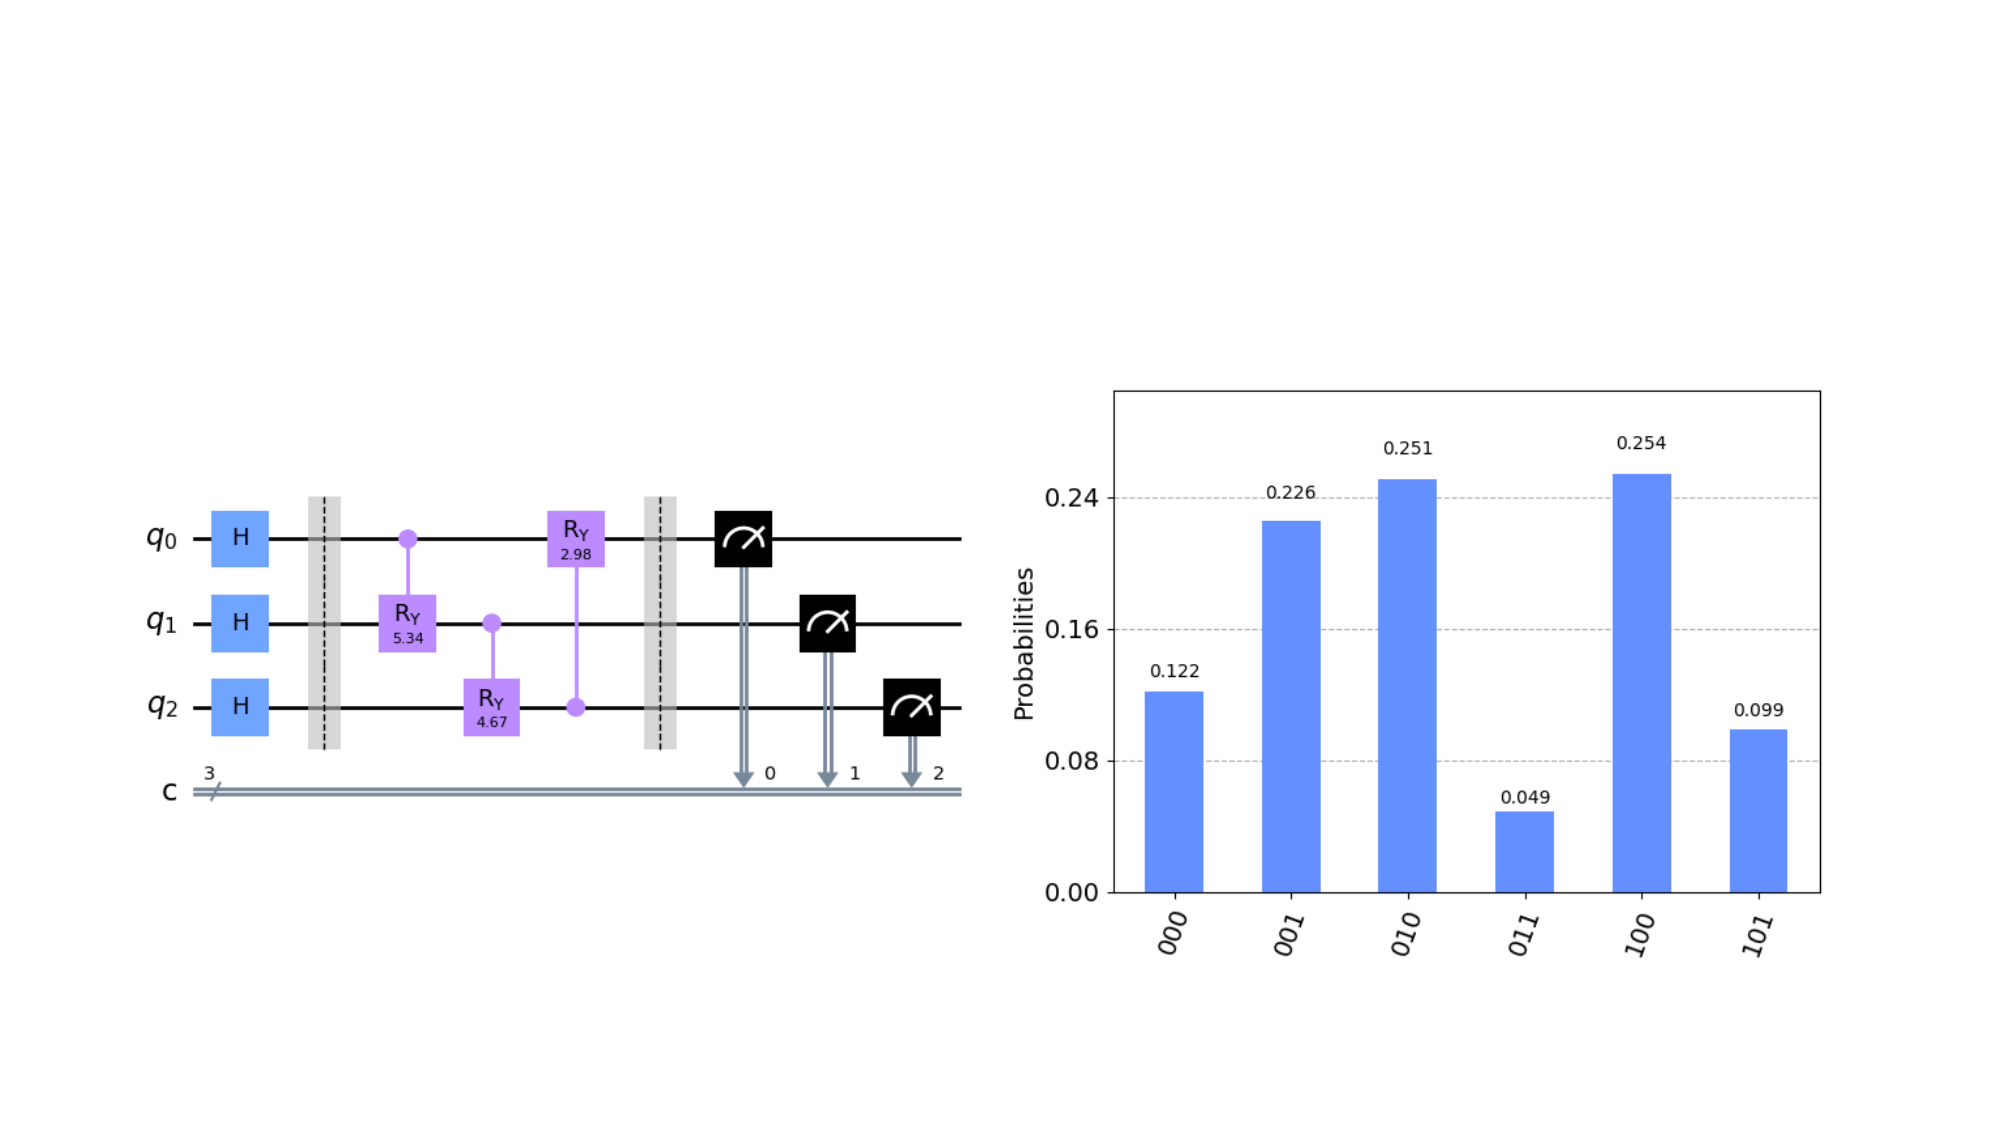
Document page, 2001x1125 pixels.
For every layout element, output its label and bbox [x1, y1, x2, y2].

list [137, 477, 988, 836]
list [1012, 349, 1863, 964]
